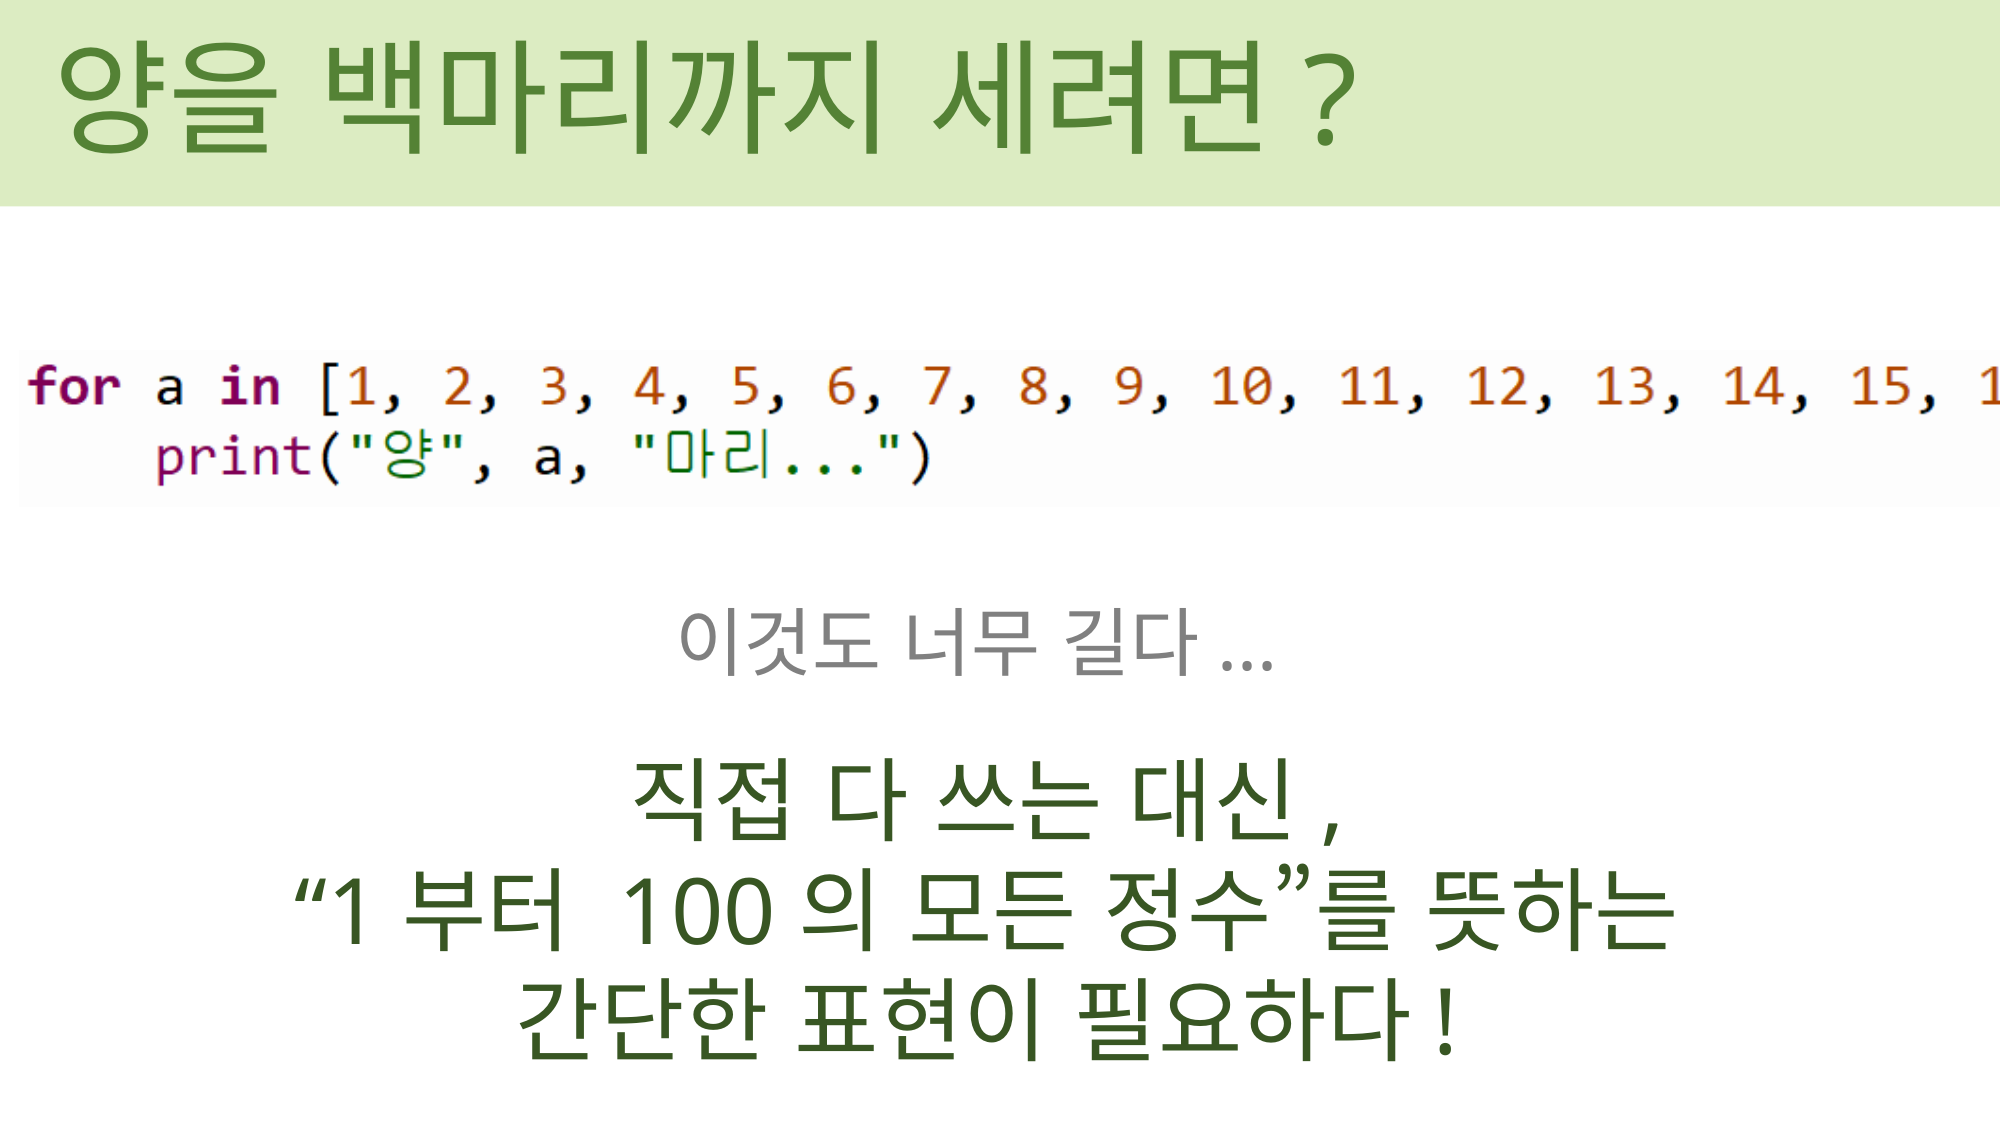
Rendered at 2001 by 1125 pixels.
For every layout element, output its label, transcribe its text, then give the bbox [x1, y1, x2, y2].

text_box 이것도 너무 길다... [660, 588, 1340, 693]
text_box 직접 다 쓰는 대신, “1부터 100의 모든 정수”를 뜻하는 간단한 표현이 필요하다! [19, 735, 1955, 1080]
picture [19, 350, 2000, 507]
text_box 양을 백마리까지 세려면? [38, 12, 1861, 178]
text_box [0, 0, 2000, 207]
